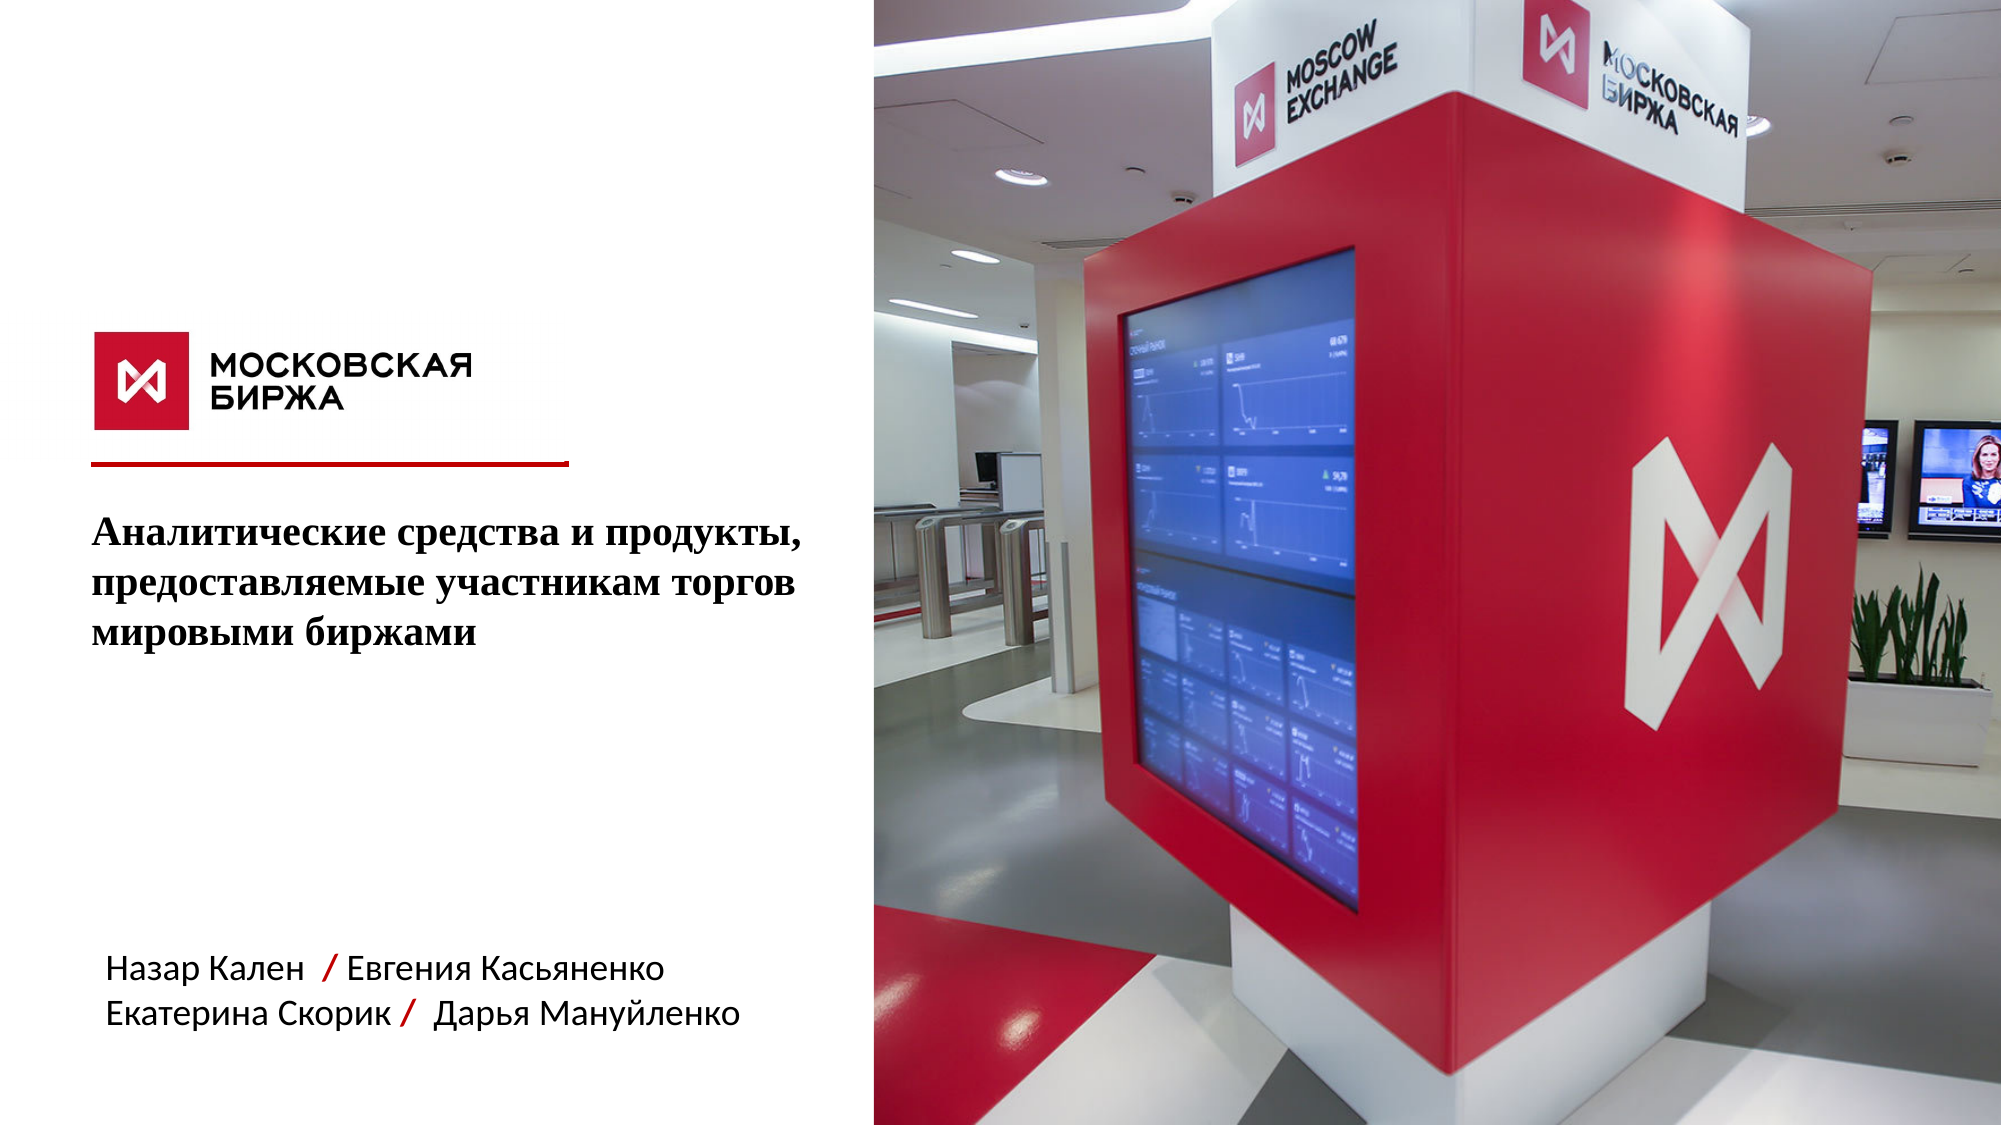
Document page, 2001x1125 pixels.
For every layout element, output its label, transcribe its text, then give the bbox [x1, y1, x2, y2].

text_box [0, 311, 569, 464]
text_box Назар Кален / Евгения Касьяненко Екатерина Скорик / Дарья Мануйленко [90, 935, 765, 1041]
picture [873, 0, 2001, 1125]
text_box Аналитические средства и продукты, предоставляемые участникам торгов мировыми биржами [76, 496, 873, 662]
